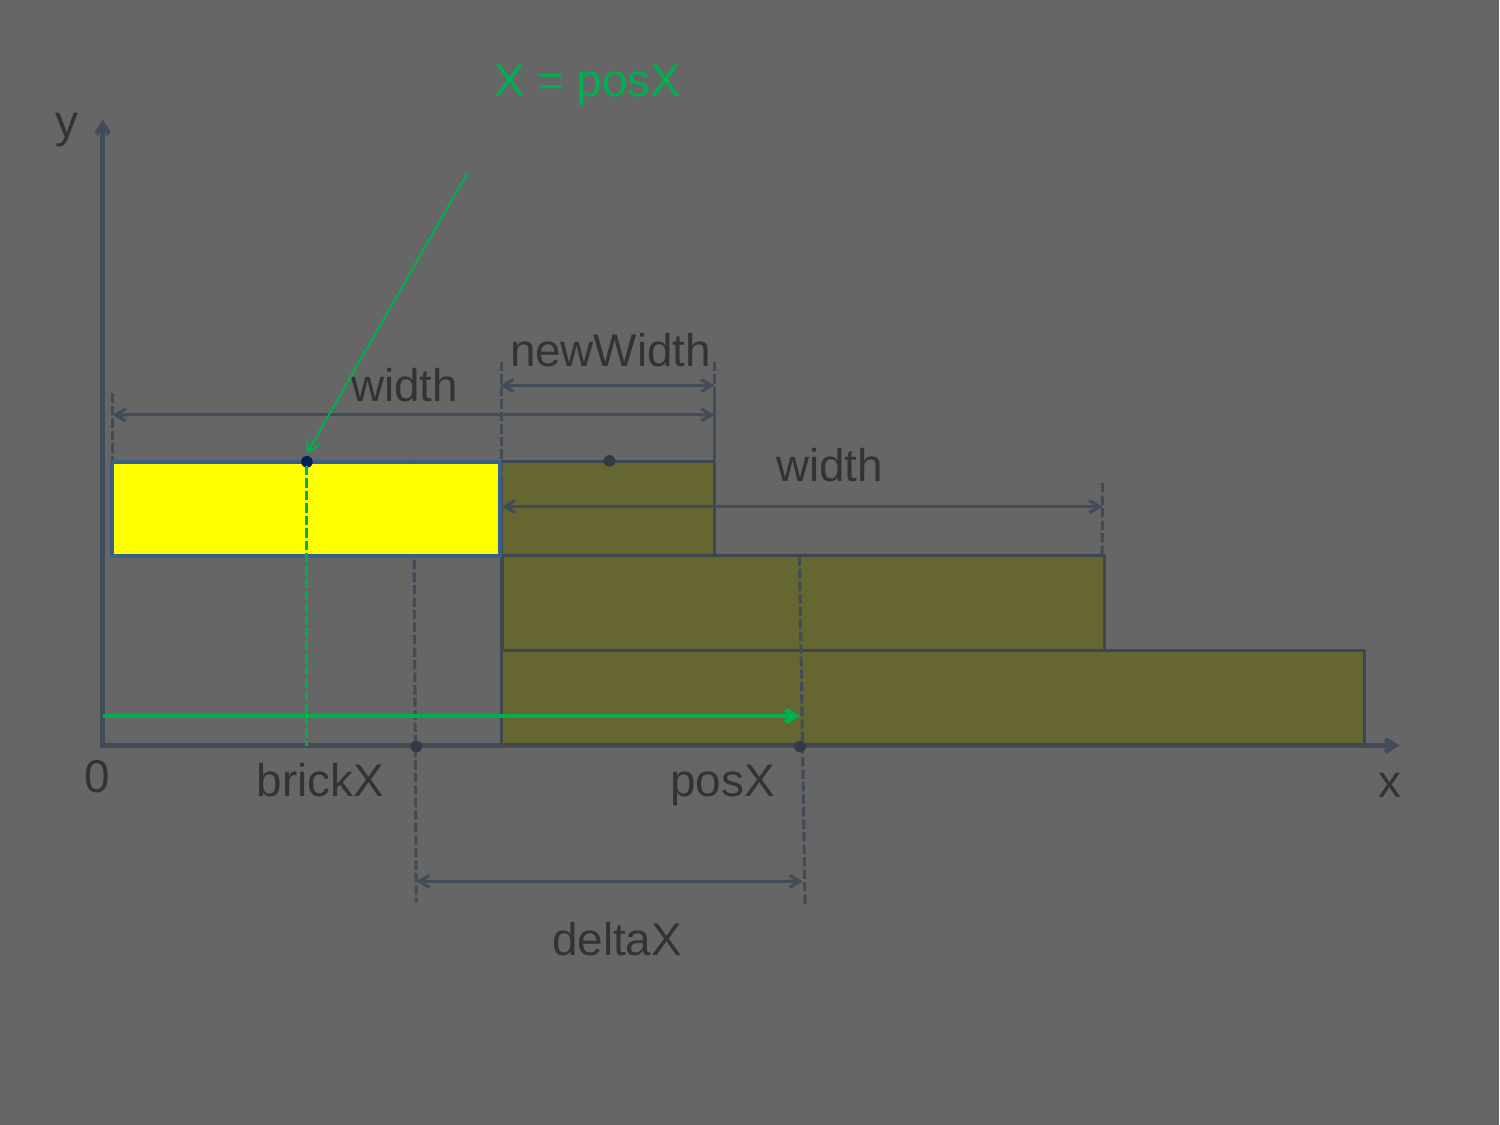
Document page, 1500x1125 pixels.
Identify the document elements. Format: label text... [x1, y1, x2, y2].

text_box [0, 0, 1500, 1125]
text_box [306, 172, 468, 455]
text_box [420, 460, 497, 558]
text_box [799, 556, 806, 906]
text_box [310, 461, 409, 558]
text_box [413, 461, 417, 715]
text_box [110, 460, 304, 558]
text_box X = posX [479, 42, 1463, 113]
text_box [413, 725, 417, 903]
text_box [298, 455, 315, 470]
